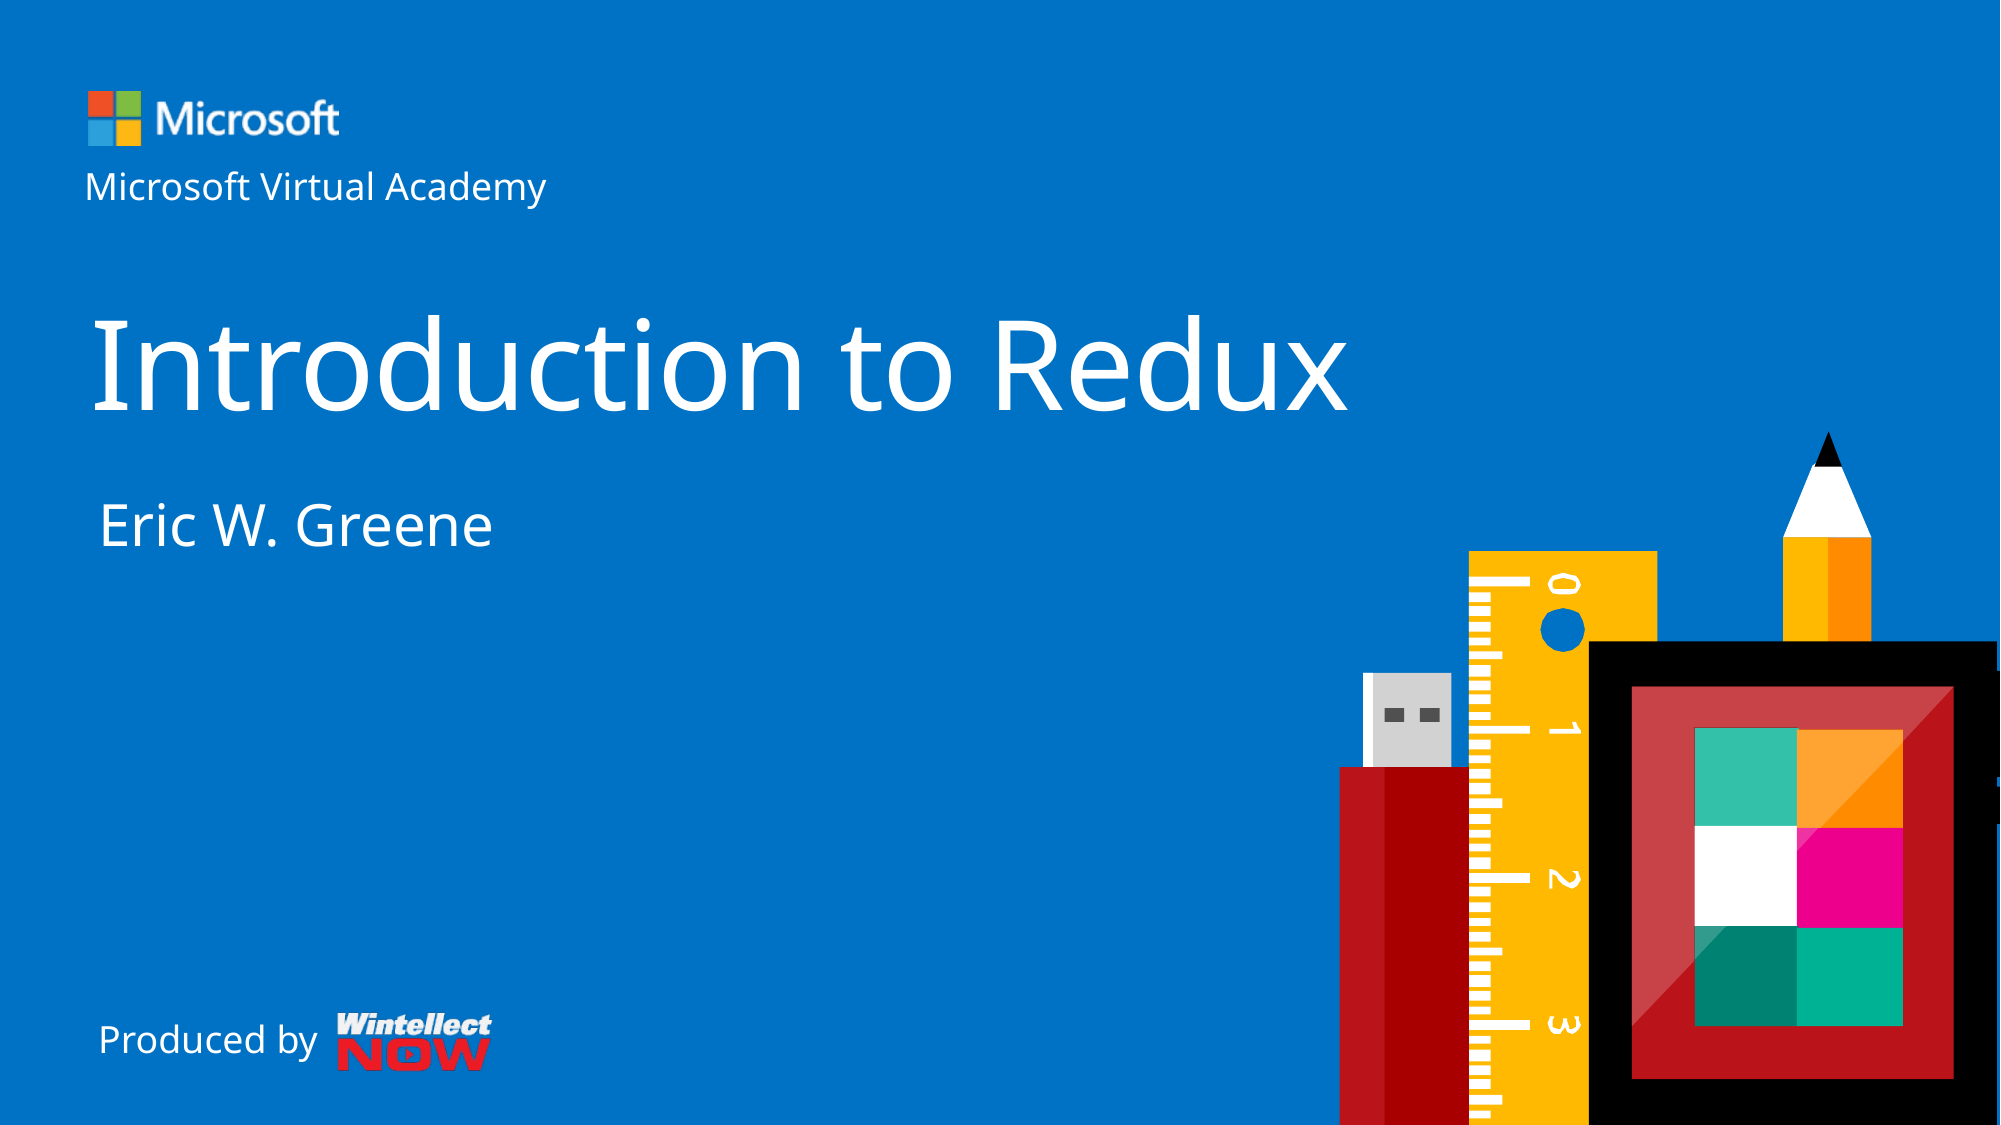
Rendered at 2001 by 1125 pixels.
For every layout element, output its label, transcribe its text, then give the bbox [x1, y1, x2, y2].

text_box Header [75, 145, 1182, 290]
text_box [68, 1000, 755, 1090]
text_box Eric W. Greene [68, 472, 1331, 583]
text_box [1338, 430, 2000, 1125]
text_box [54, 91, 741, 237]
text_box Introduction to Redux [76, 294, 1954, 472]
